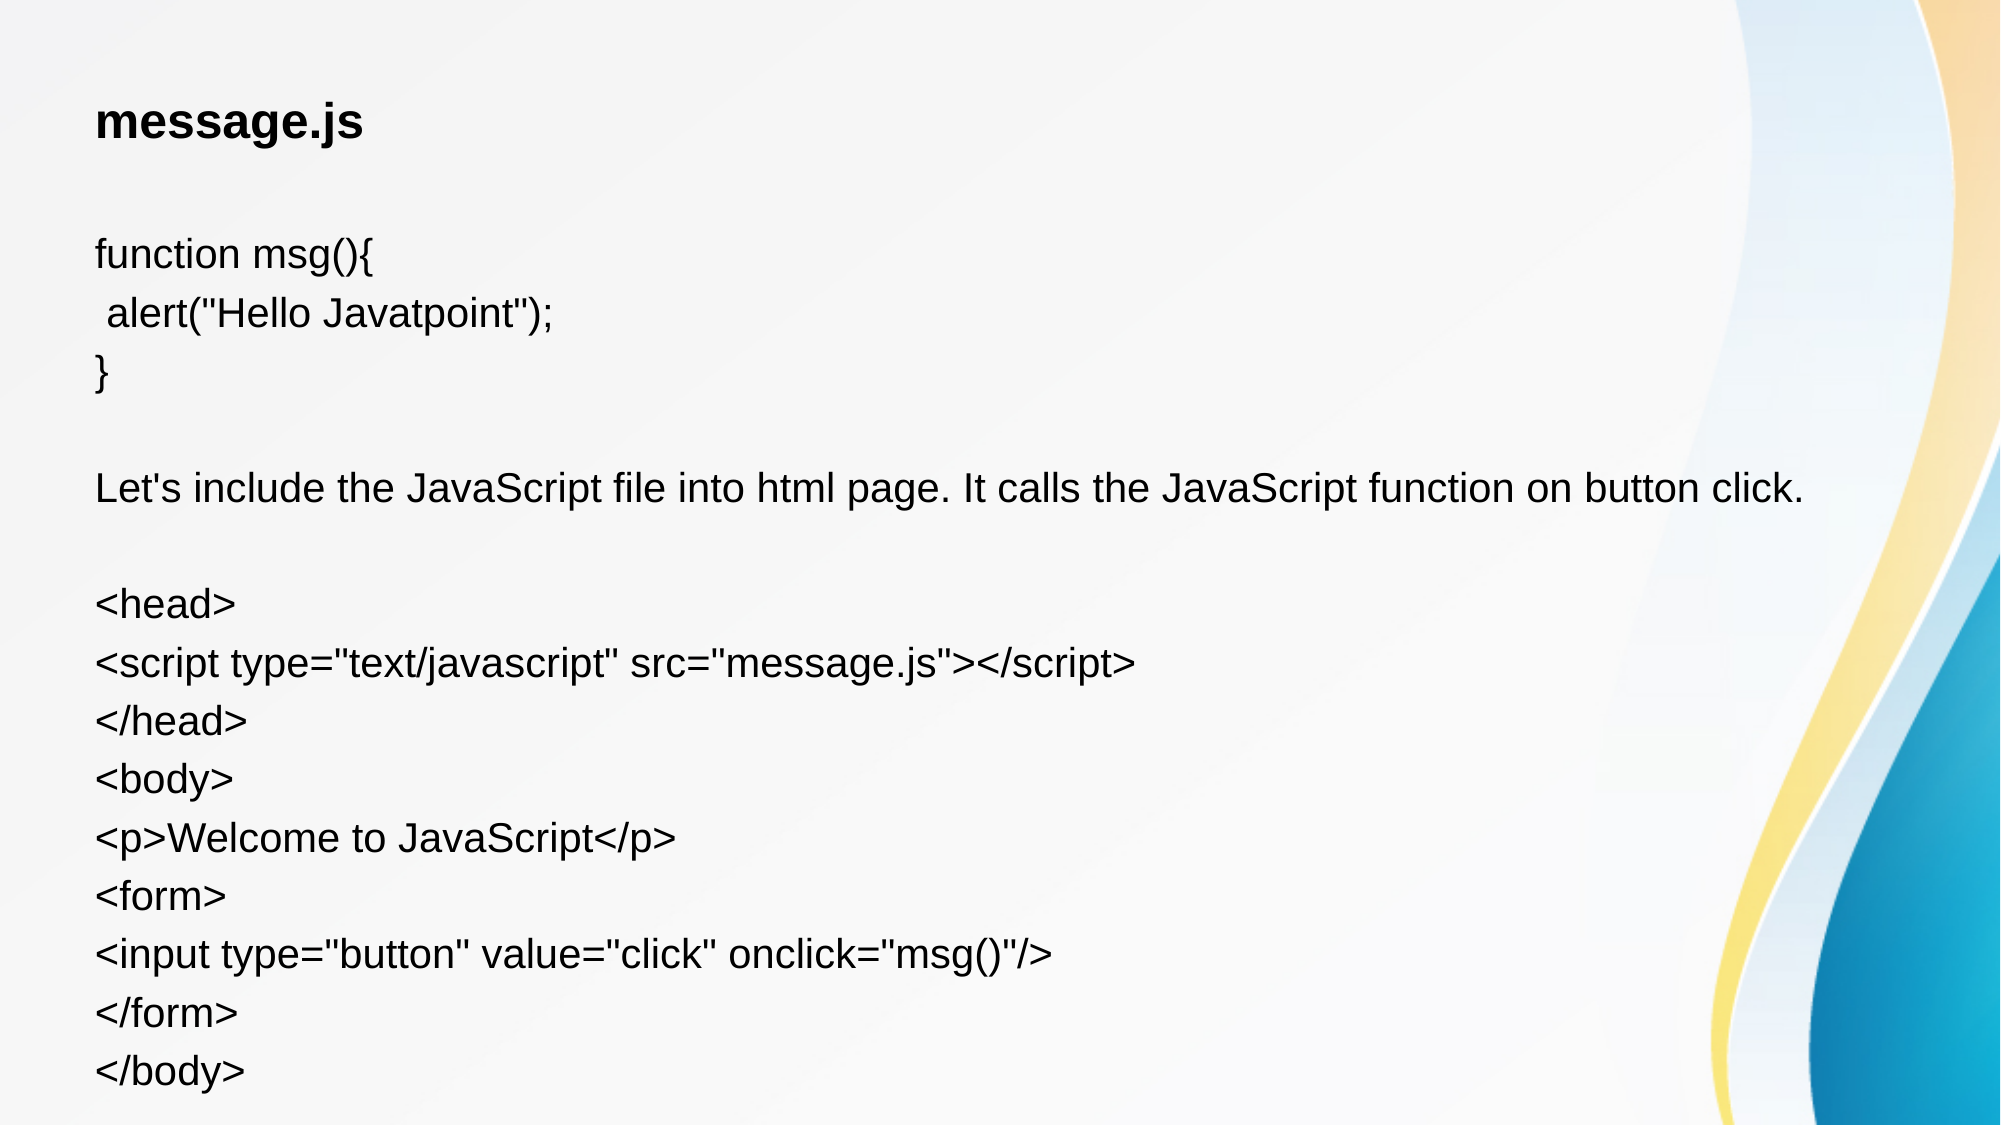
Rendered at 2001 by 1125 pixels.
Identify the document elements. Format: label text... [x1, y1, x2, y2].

list message.js function msg(){ alert("Hello Javatpoint"); } Let's include the JavaScript file into html page. It calls the JavaScript function on button click. <head> <script type="text/javascript" src="message.js"></script> </head> <body> <p>Welcome to JavaScript</p> <form> <input type="button" value="click" onclick="msg()"/> </form> </body> [79, 80, 1881, 1125]
picture [0, 0, 2001, 1125]
